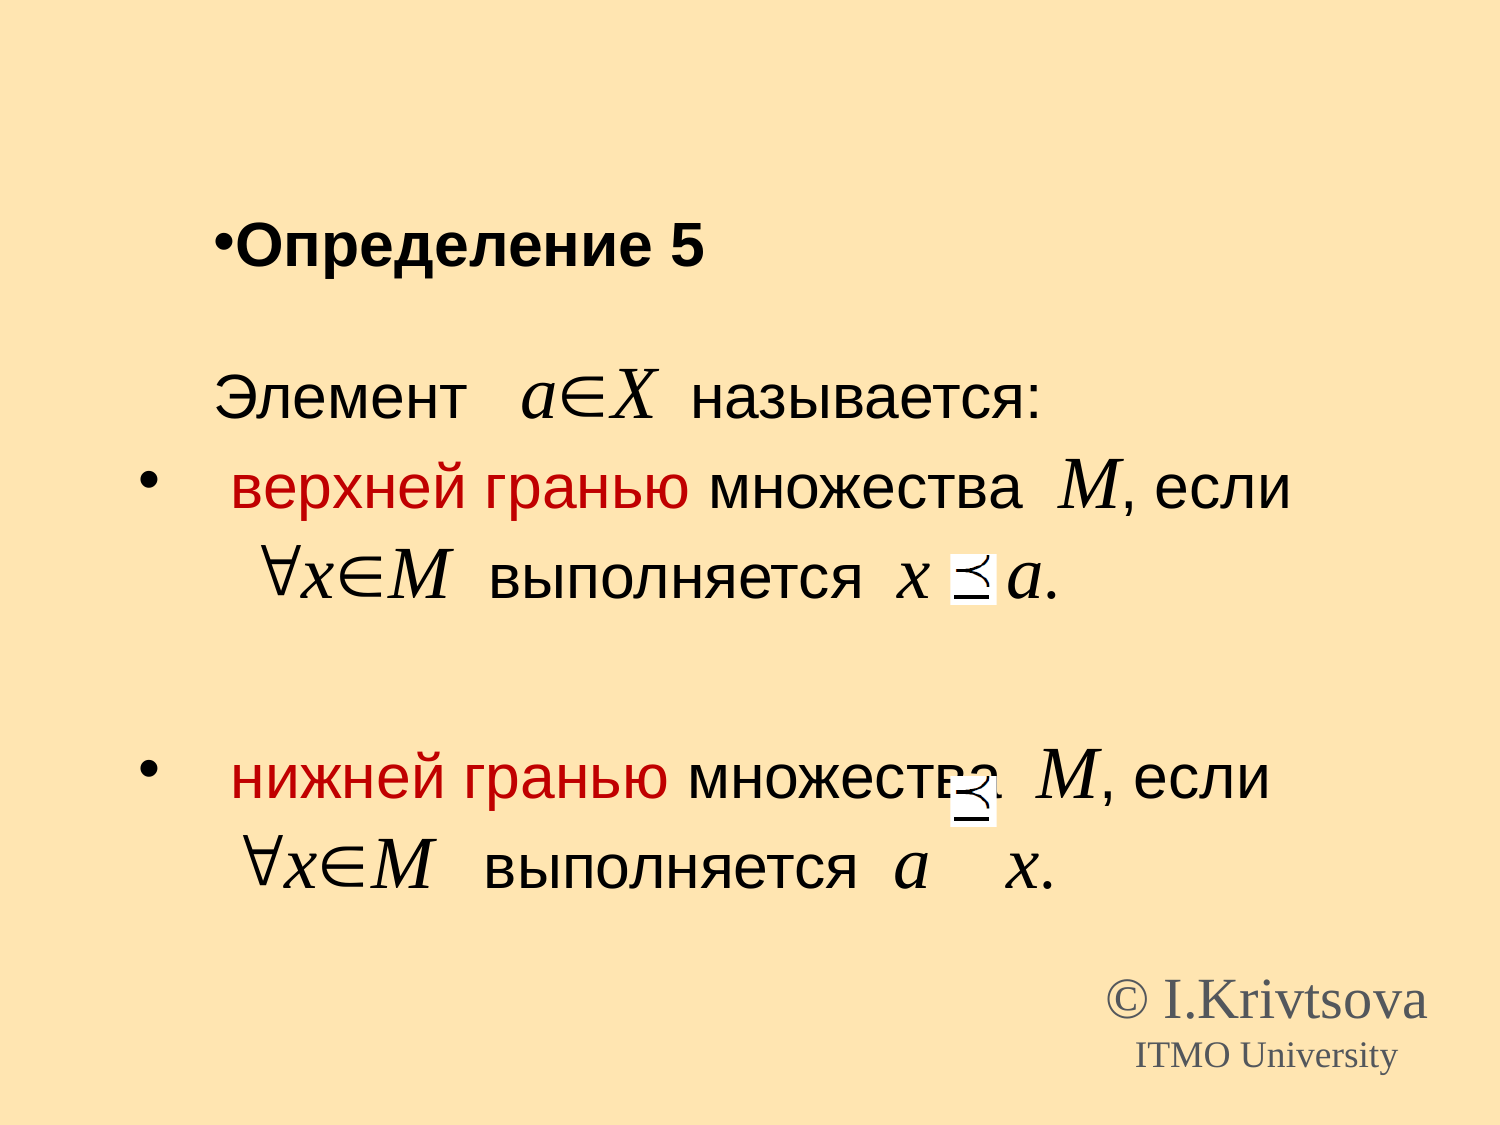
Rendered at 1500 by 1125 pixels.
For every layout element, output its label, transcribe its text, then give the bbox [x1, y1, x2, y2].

text_box Определение 5 Элемент аХ называется: верхней гранью множества М, если xМ выполняется x а. нижней гранью множества М, если xМ выполняется а х. [123, 196, 1353, 986]
picture [950, 554, 997, 606]
picture [950, 775, 997, 827]
